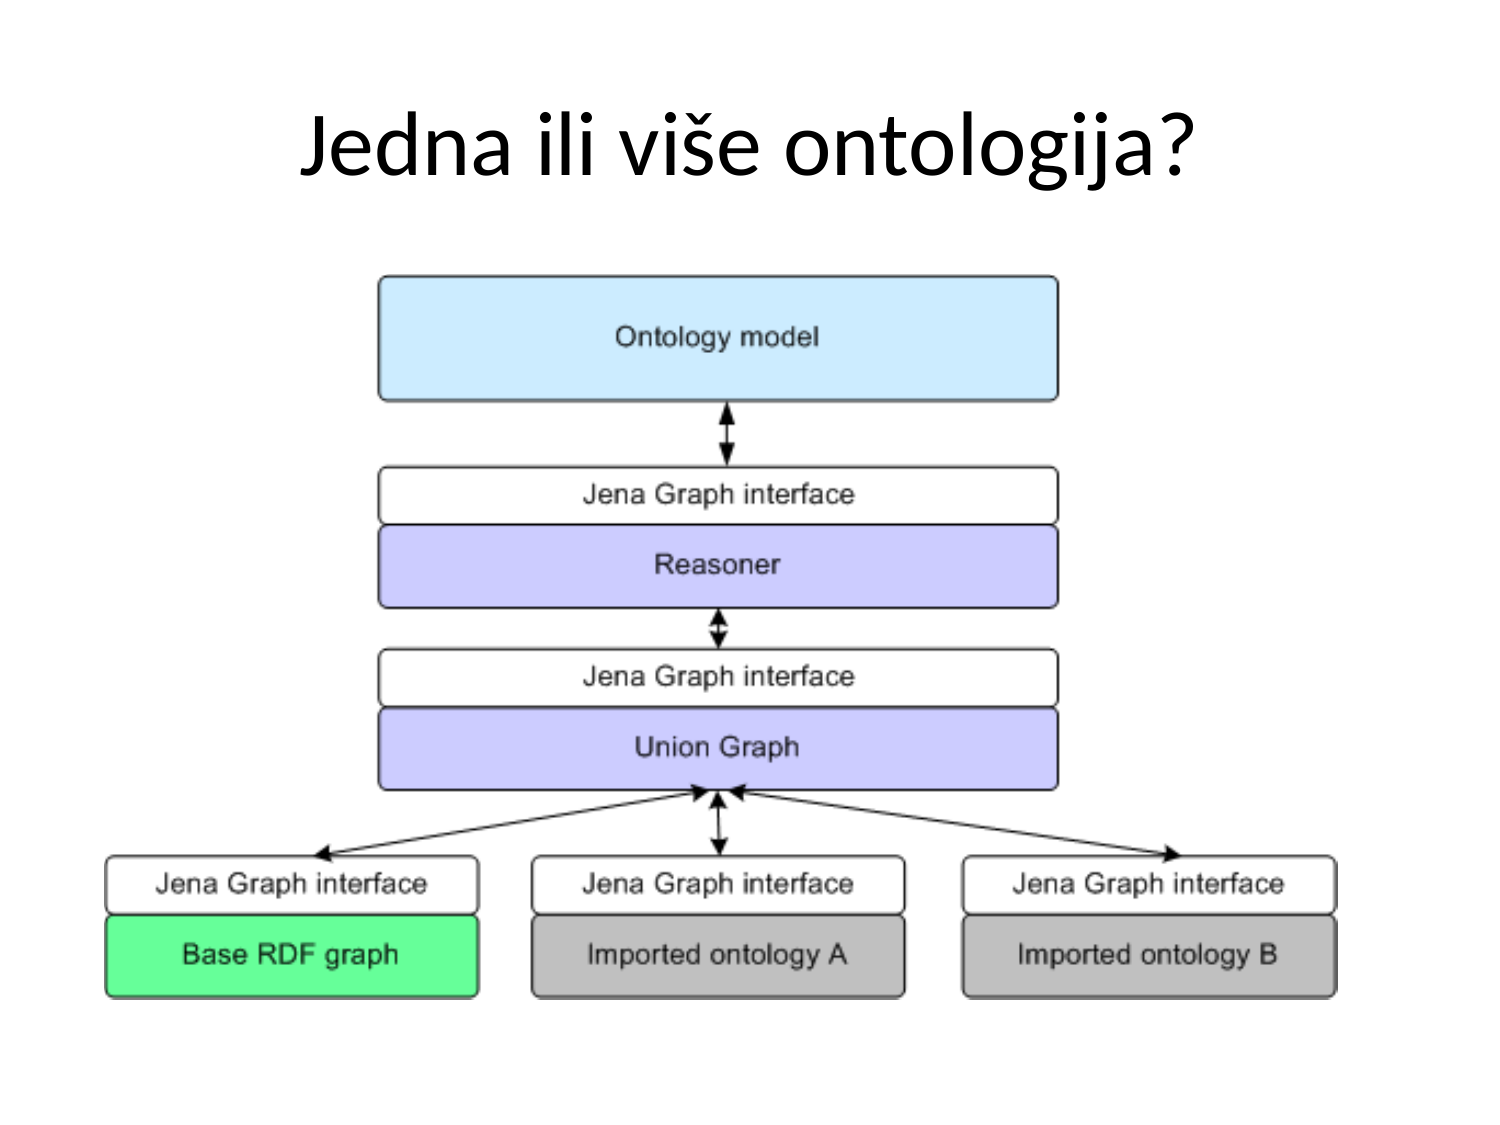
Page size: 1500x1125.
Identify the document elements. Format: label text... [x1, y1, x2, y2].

picture [104, 274, 1338, 1001]
title Jedna ili više ontologija? [75, 45, 1425, 233]
